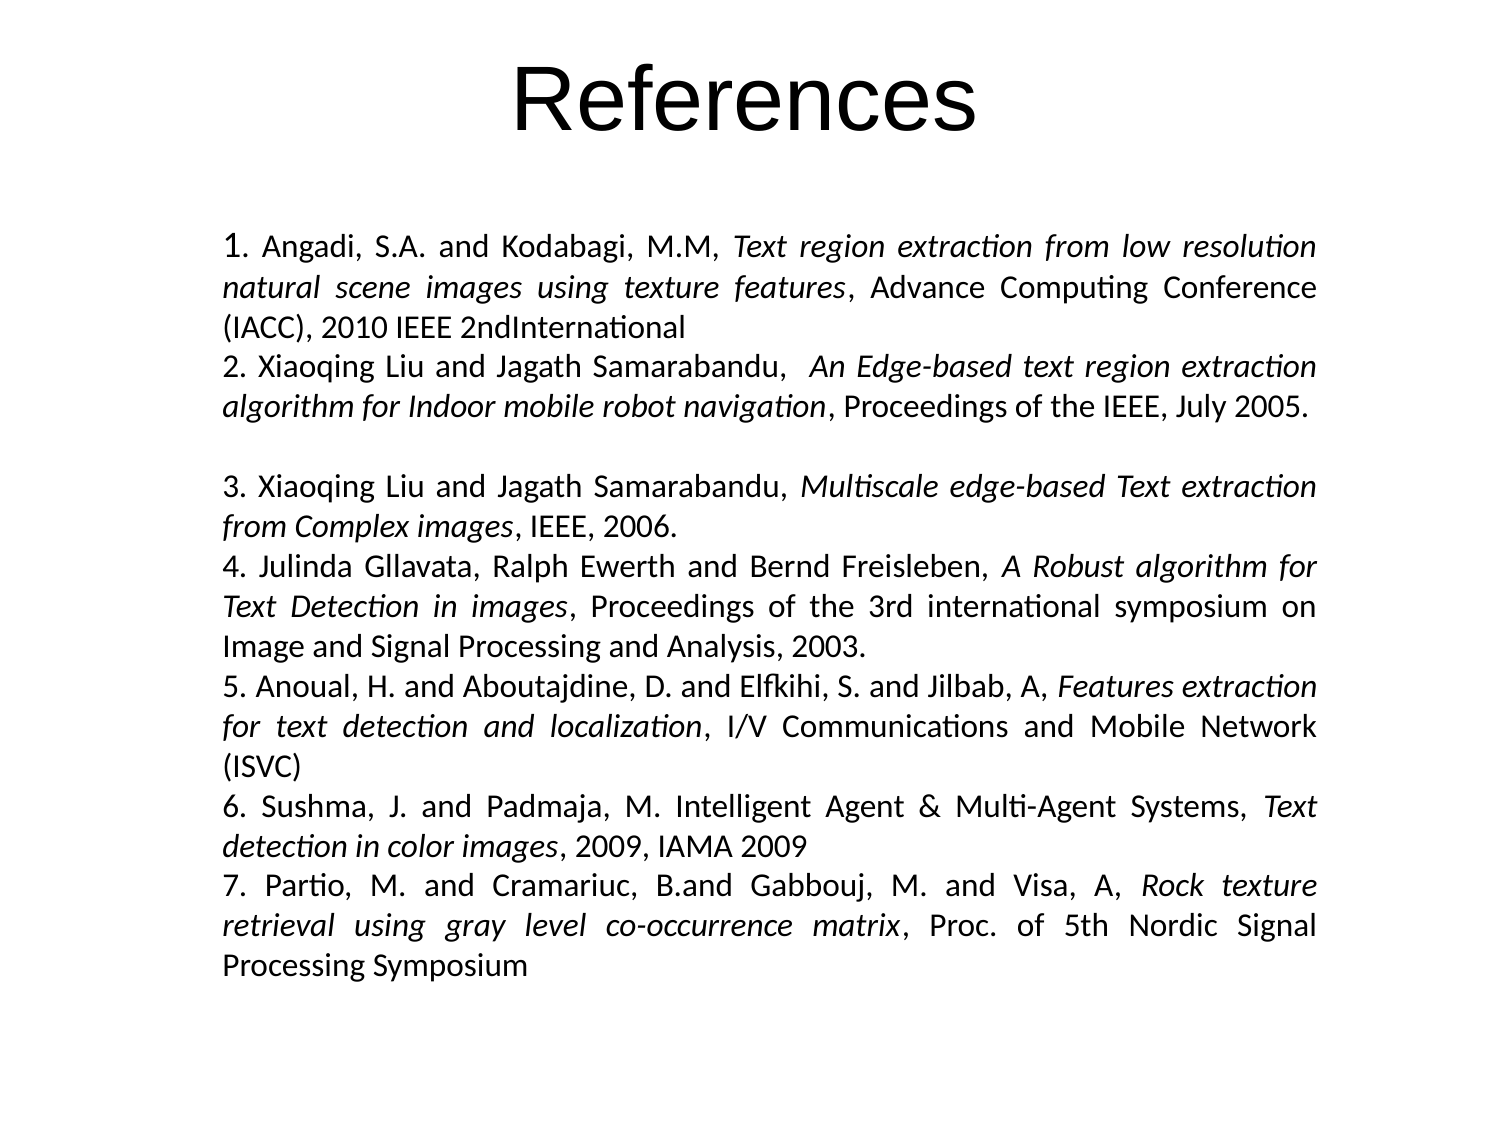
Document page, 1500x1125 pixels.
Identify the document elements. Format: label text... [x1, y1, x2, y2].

text_box 1. Angadi, S.A. and Kodabagi, M.M, Text region extraction from low resolution natural scene images using texture features, Advance Computing Conference (IACC), 2010 IEEE 2ndInternational 2. Xiaoqing Liu and Jagath Samarabandu, An Edge-based text region extraction algorithm for Indoor mobile robot navigation, Proceedings of the IEEE, July 2005. 3. Xiaoqing Liu and Jagath Samarabandu, Multiscale edge-based Text extraction from Complex images, IEEE, 2006. 4. Julinda Gllavata, Ralph Ewerth and Bernd Freisleben, A Robust algorithm for Text Detection in images, Proceedings of the 3rd international symposium on Image and Signal Processing and Analysis, 2003. 5. Anoual, H. and Aboutajdine, D. and Elfkihi, S. and Jilbab, A, Features extraction for text detection and localization, I/V Communications and Mobile Network (ISVC) 6. Sushma, J. and Padmaja, M. Intelligent Agent & Multi-Agent Systems, Text detection in color images, 2009, IAMA 2009 7. Partio, M. and Cramariuc, B.and Gabbouj, M. and Visa, A, Rock texture retrieval using gray level co-occurrence matrix, Proc. of 5th Nordic Signal Processing Symposium [207, 212, 1333, 991]
title References [69, 6, 1420, 182]
